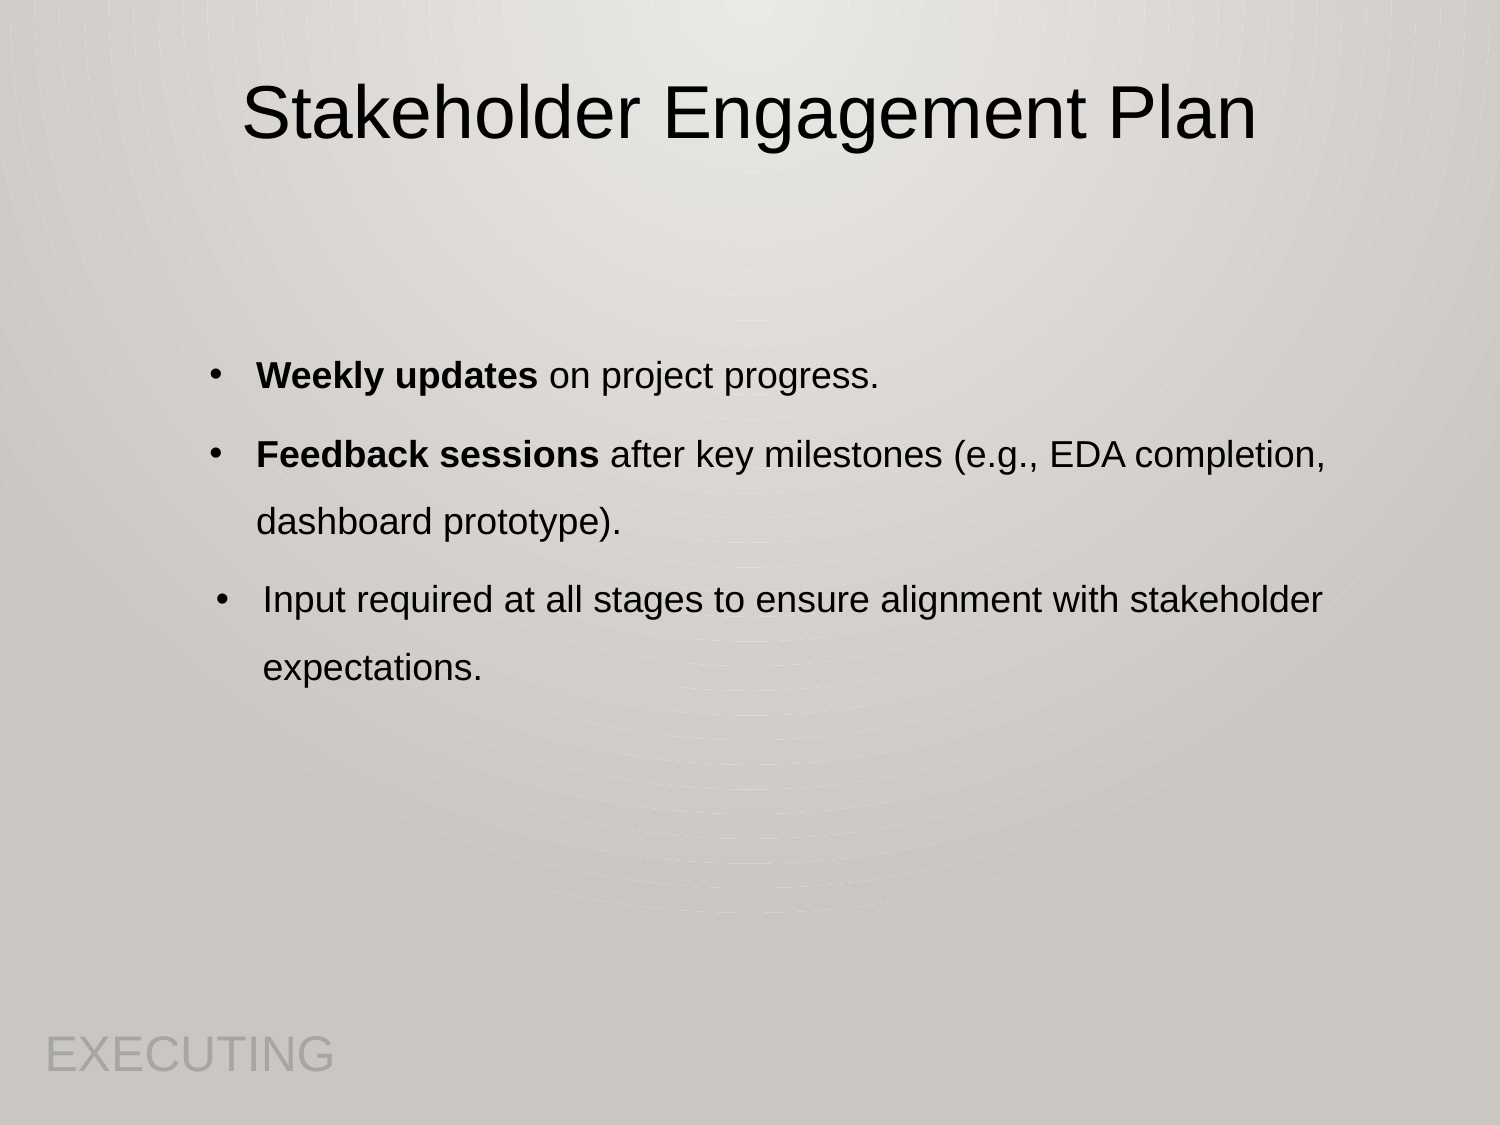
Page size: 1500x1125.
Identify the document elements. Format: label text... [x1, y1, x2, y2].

text_box EXECUTING [29, 1014, 351, 1090]
text_box Weekly updates on project progress. Feedback sessions after key milestones (e.g., EDA completion, dashboard prototype). Input required at all stages to ensure alignment with stakeholder expectations. [110, 321, 1390, 696]
text_box Stakeholder Engagement Plan [0, 53, 1500, 175]
